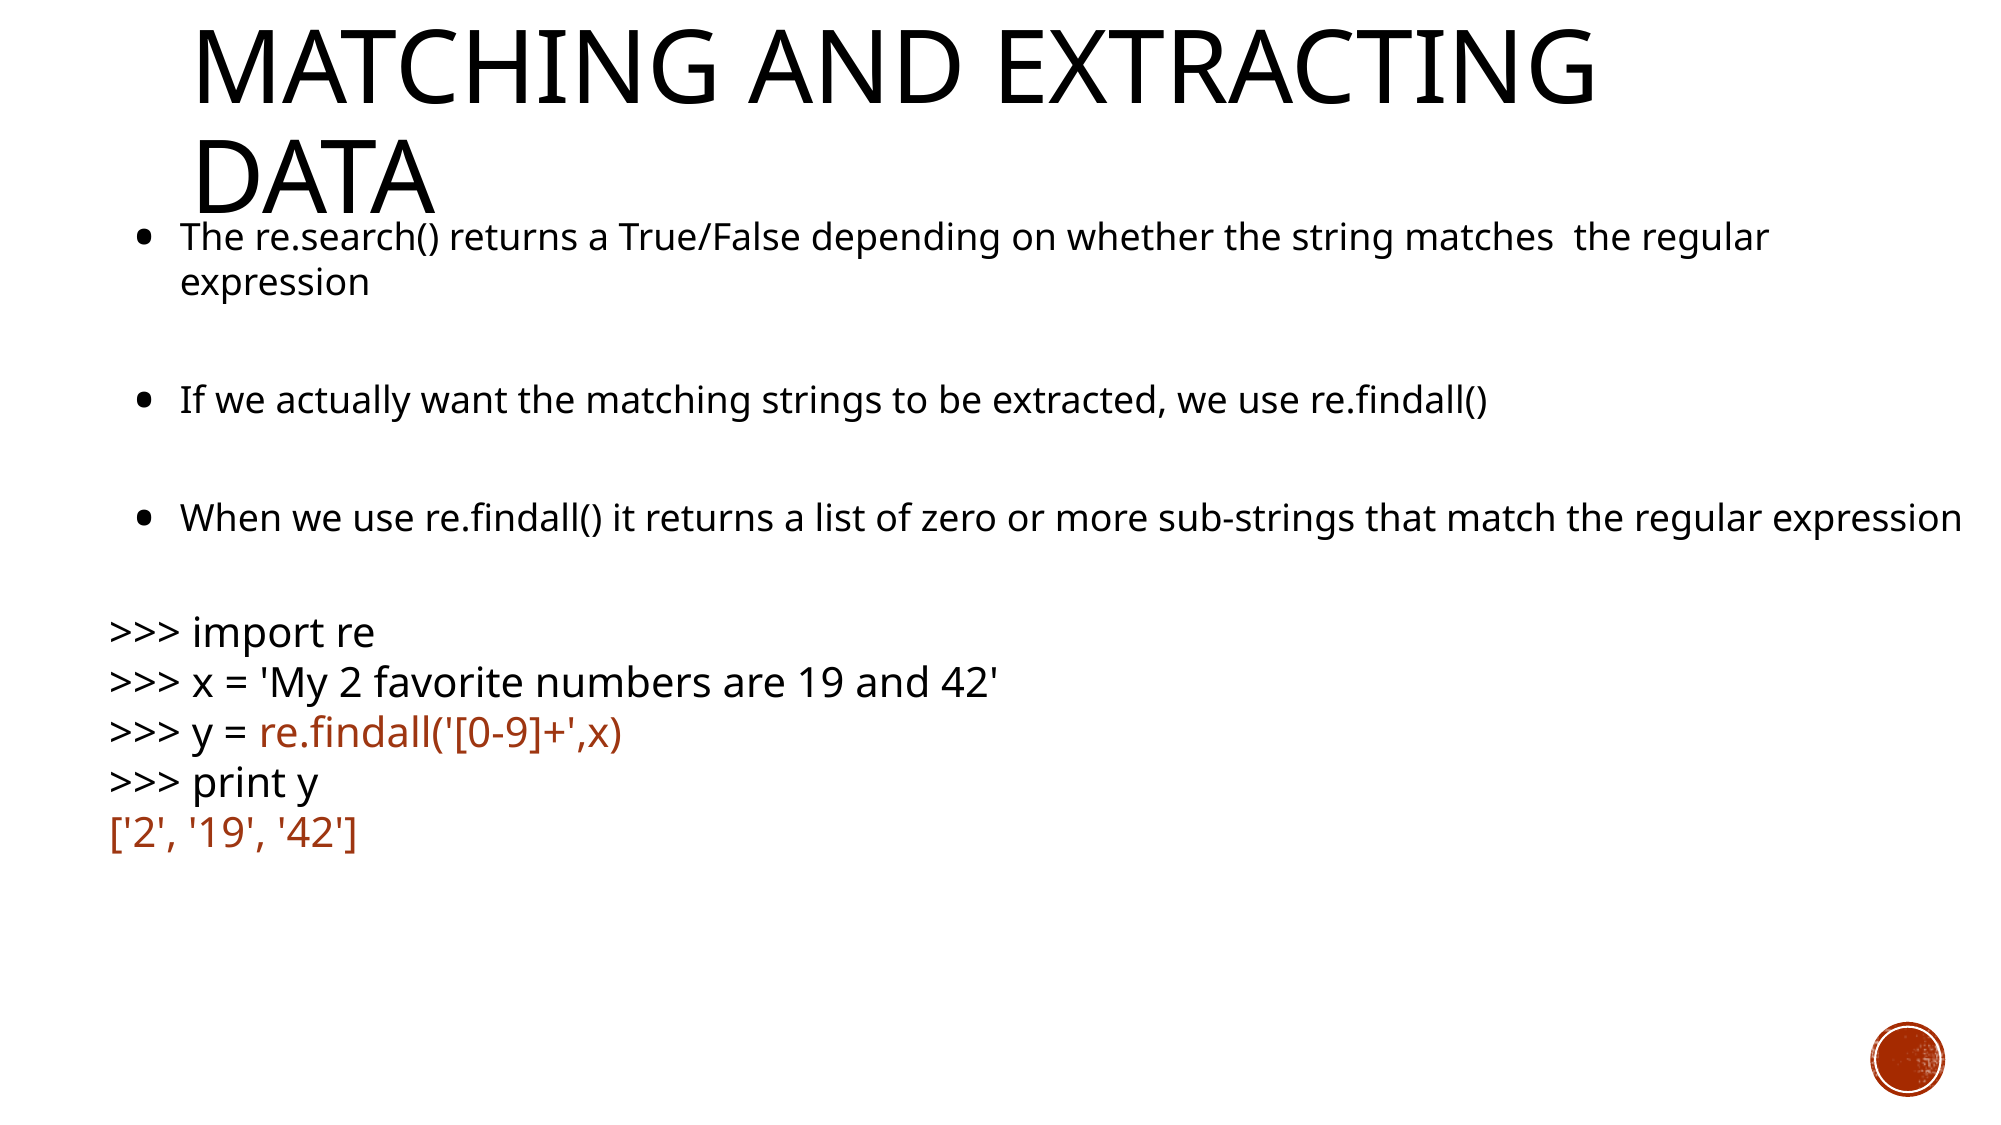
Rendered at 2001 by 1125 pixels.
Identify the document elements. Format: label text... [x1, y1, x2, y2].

text_box The re.search() returns a True/False depending on whether the string matches the regular expression If we actually want the matching strings to be extracted, we use re.findall() When we use re.findall() it returns a list of zero or more sub-strings that match the regular expression [91, 222, 1972, 530]
title Matching and Extracting Data [175, 79, 1826, 172]
text_box >>> import re >>> x = 'My 2 favorite numbers are 19 and 42' >>> y = re.findall('[0-9]+',x) >>> print y ['2', '19', '42'] [109, 605, 999, 856]
